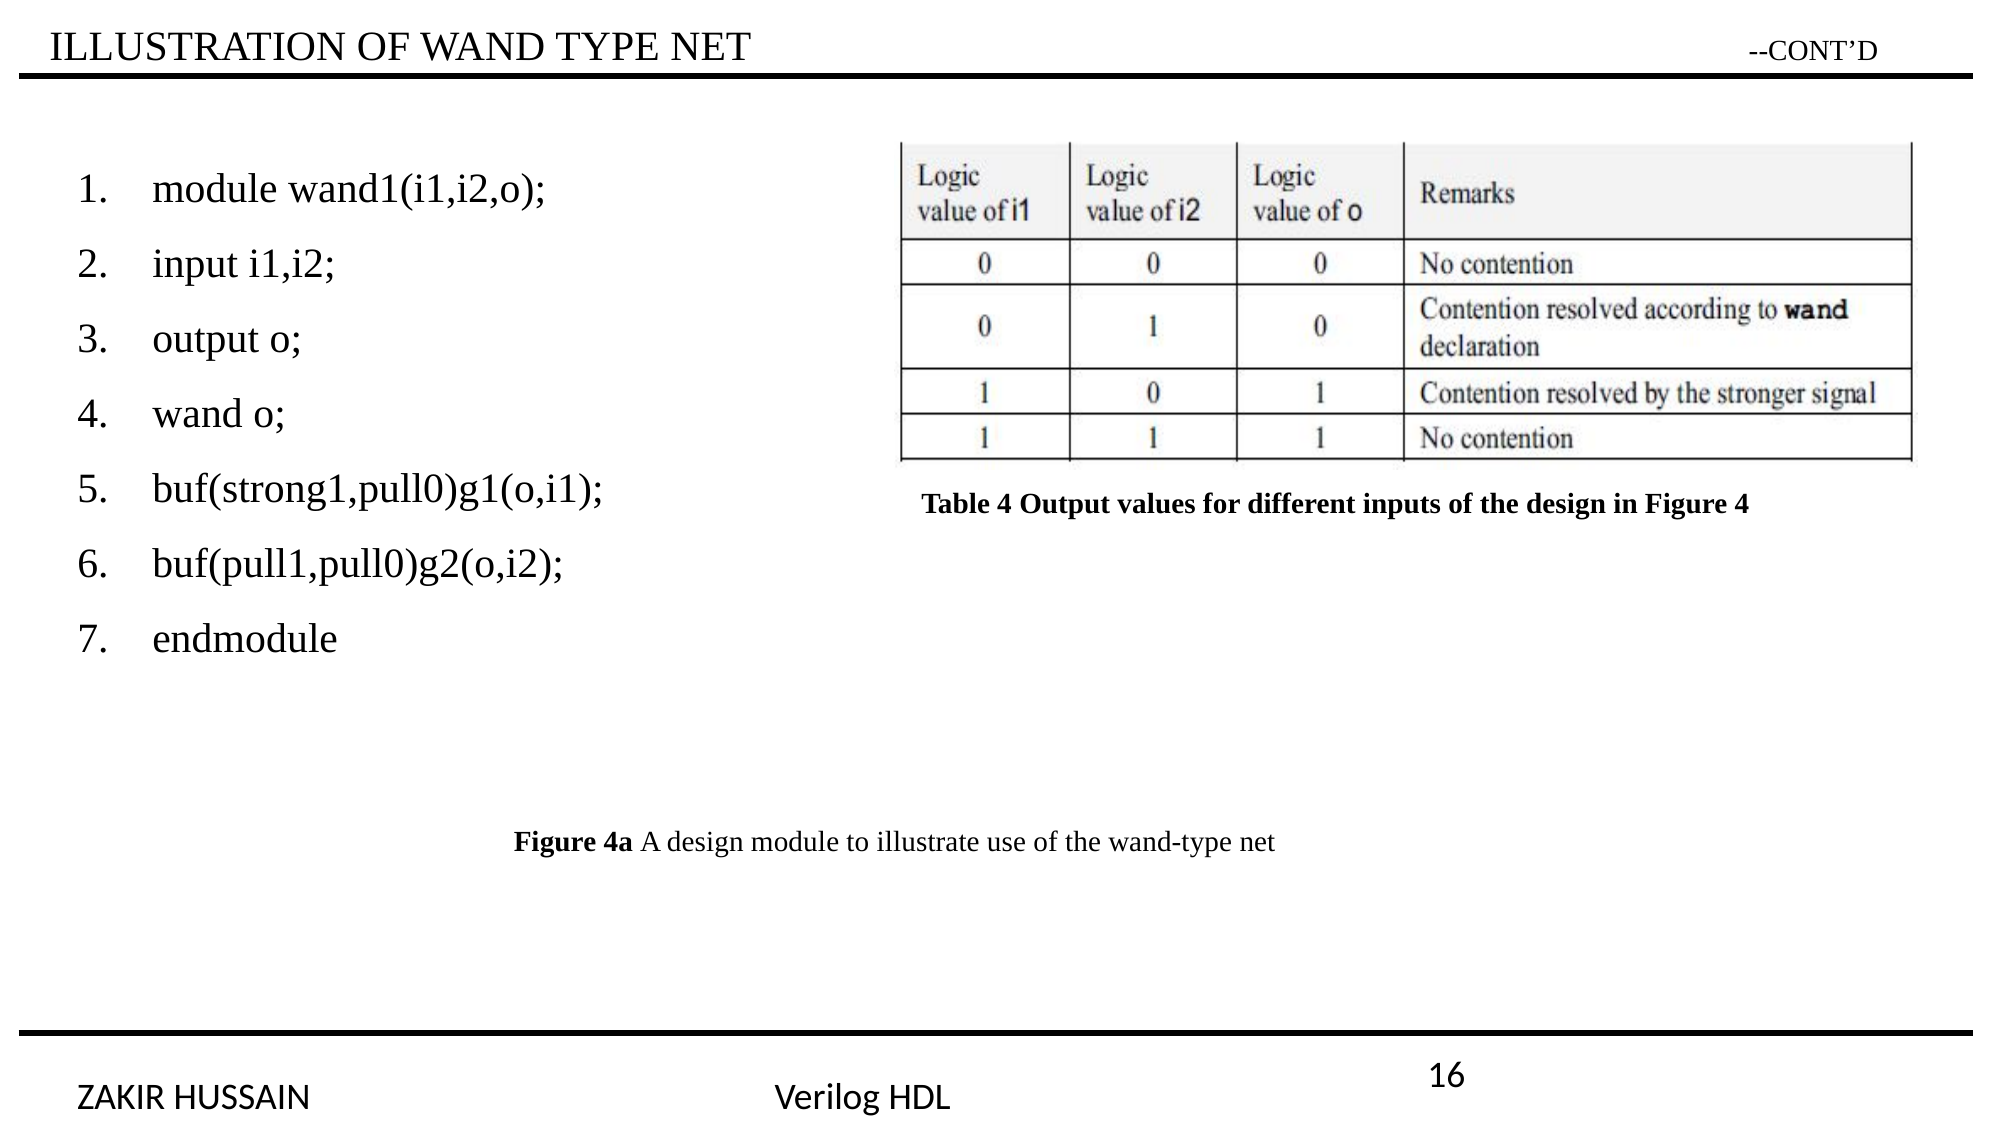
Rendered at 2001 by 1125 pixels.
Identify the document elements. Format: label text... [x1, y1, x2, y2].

title ILLUSTRATION OF WAND TYPE NET --CONT’D [34, 17, 1940, 78]
slide_number 16 [1412, 1042, 1863, 1103]
text_box Table 4 Output values for different inputs of the design in Figure 4 [906, 476, 1907, 527]
picture [894, 127, 1918, 470]
list module wand1(i1,i2,o); input i1,i2; output o; wand o; buf(strong1,pull0)g1(o,i1); buf(pull1,pull0)g2(o,i2); endmodule [62, 128, 1788, 705]
text_box Figure 4a A design module to illustrate use of the wand-type net [395, 815, 1395, 865]
